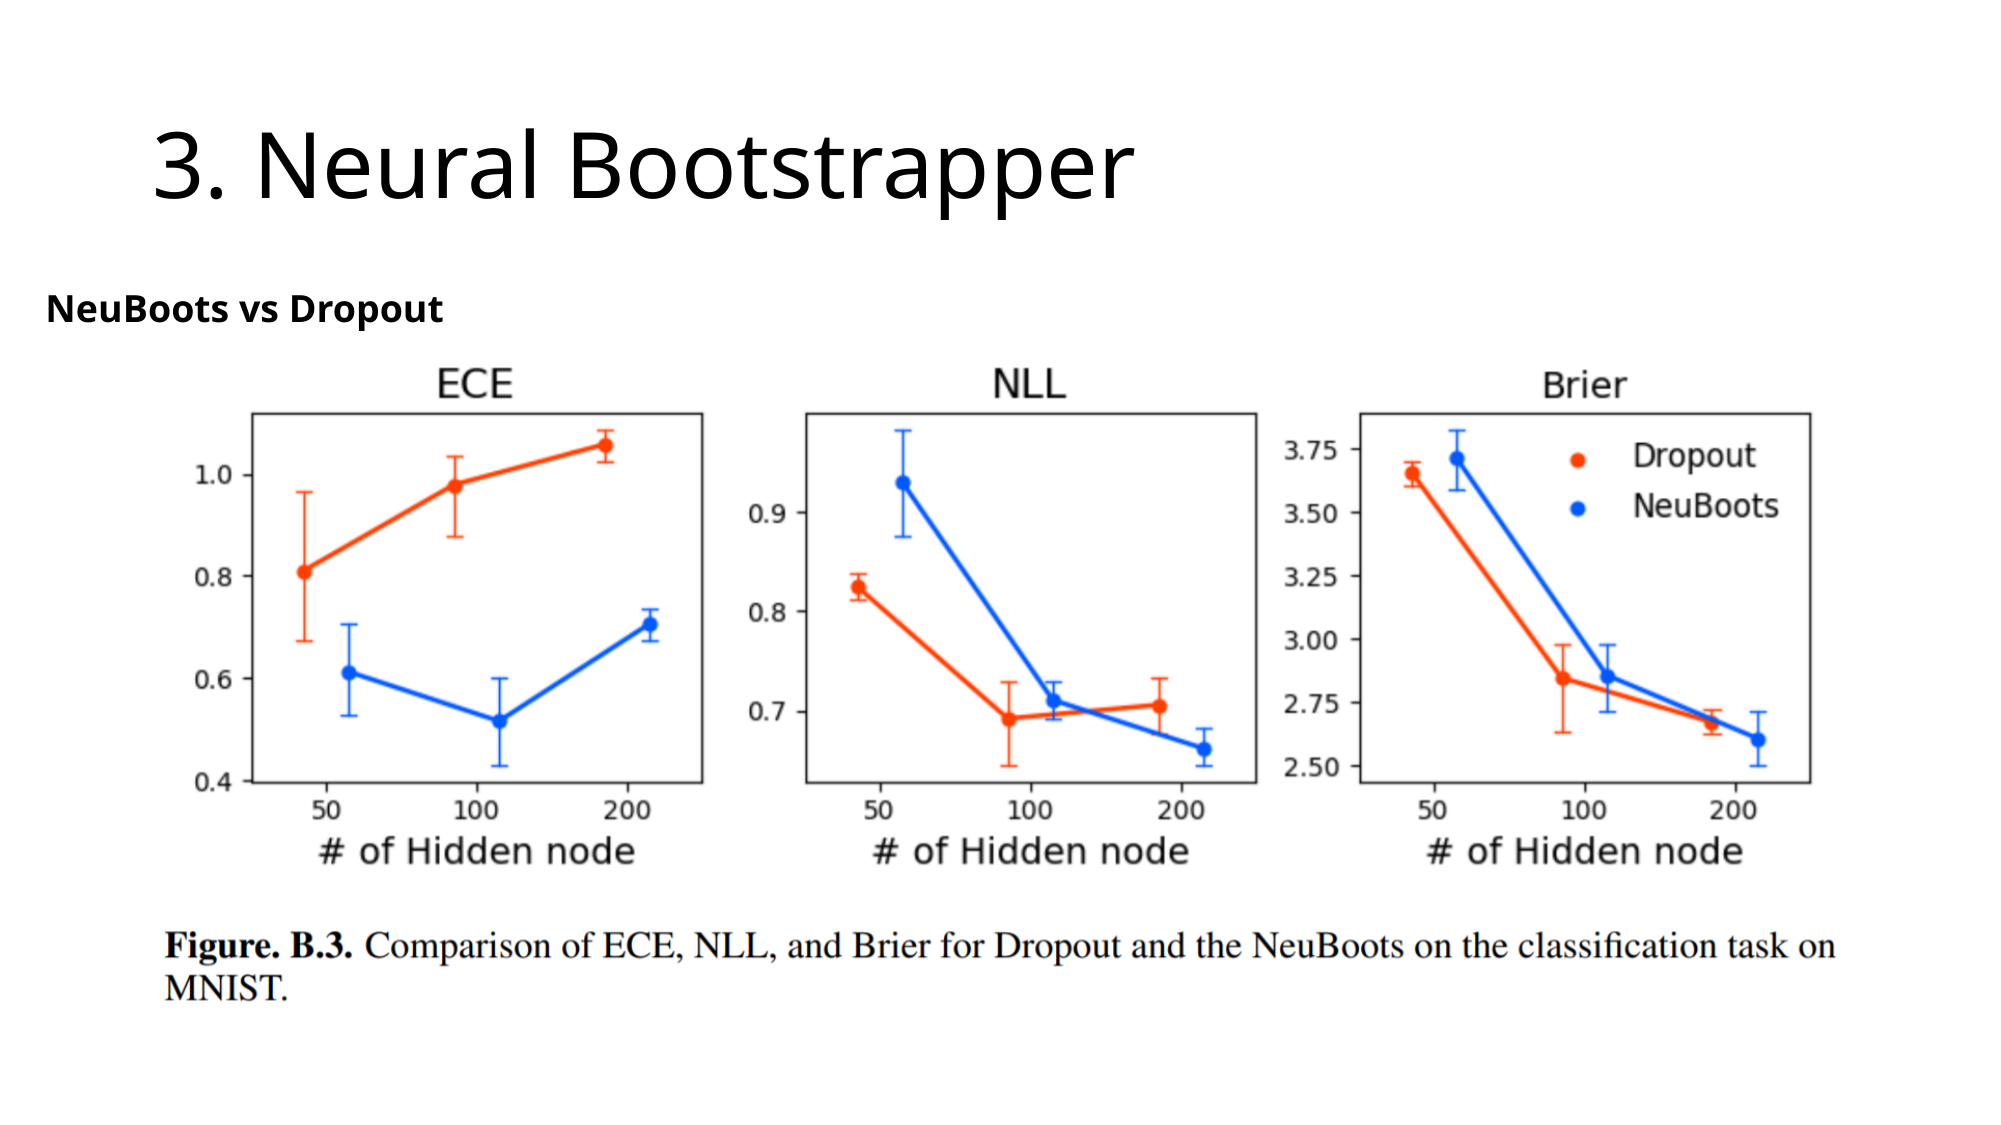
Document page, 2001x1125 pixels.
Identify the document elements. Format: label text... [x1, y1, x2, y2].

picture [134, 337, 1863, 1032]
title 3. Neural Bootstrapper [137, 59, 1863, 278]
text_box NeuBoots vs Dropout [30, 277, 460, 337]
